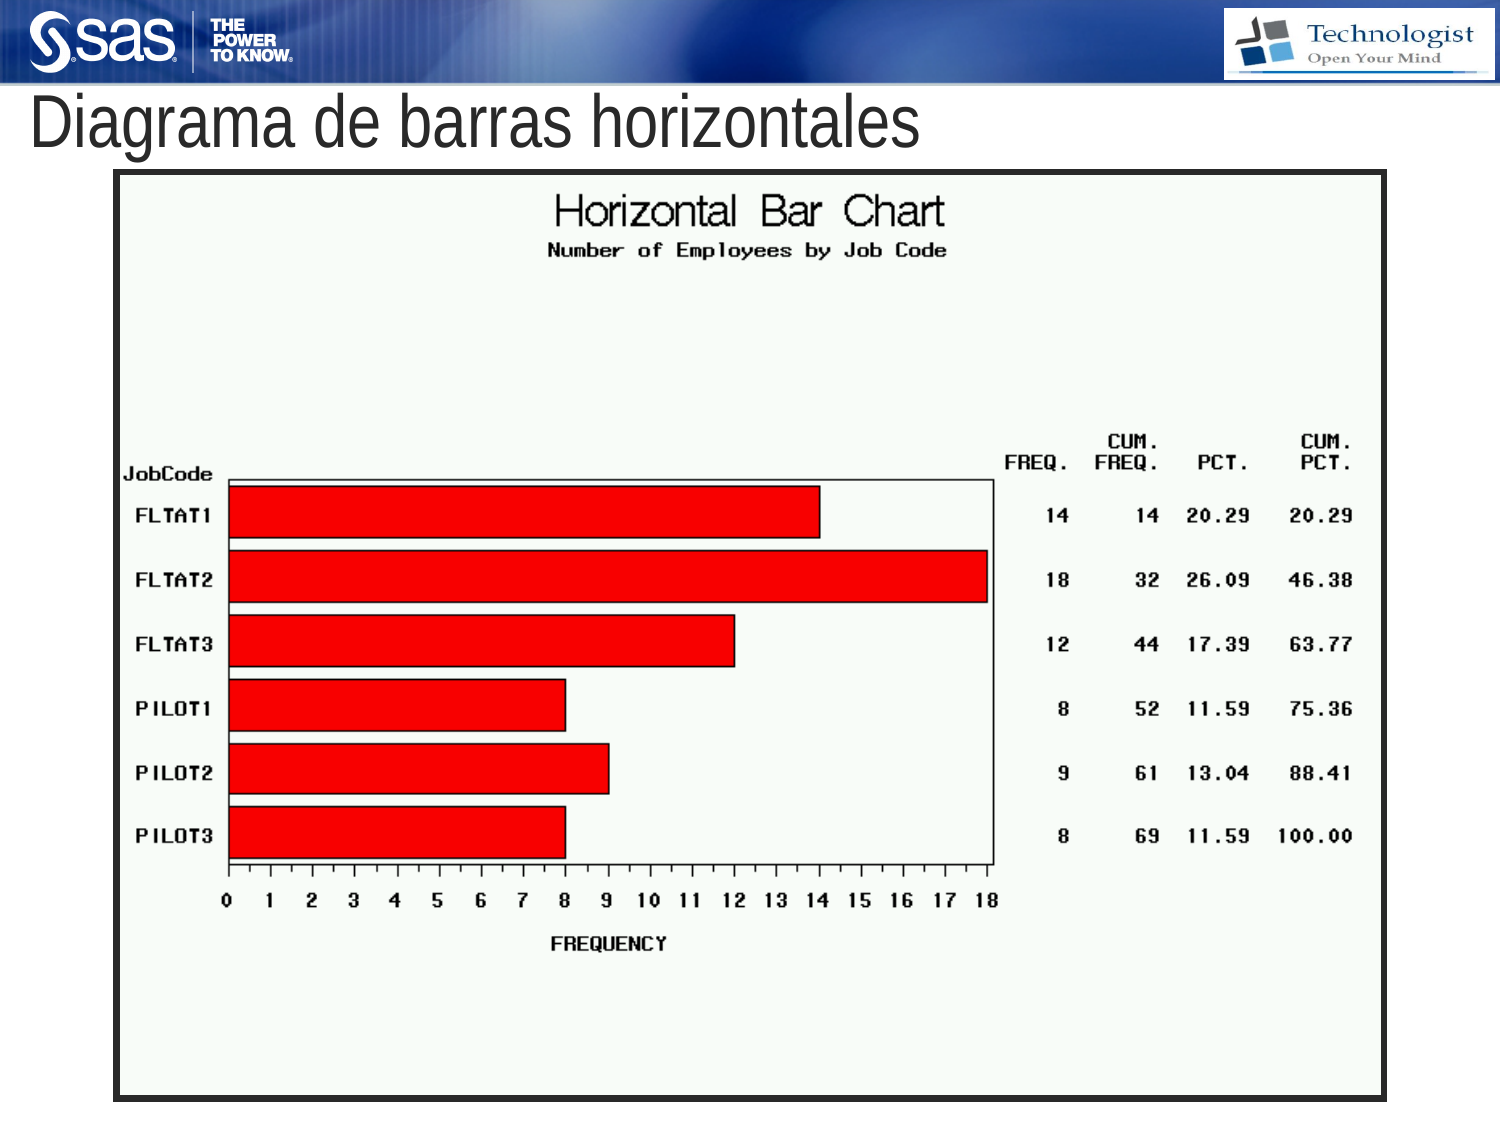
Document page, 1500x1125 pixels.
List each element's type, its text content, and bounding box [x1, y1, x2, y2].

title Diagrama de barras horizontales [29, 31, 1455, 219]
picture [119, 174, 1381, 1096]
picture [0, 0, 1500, 86]
